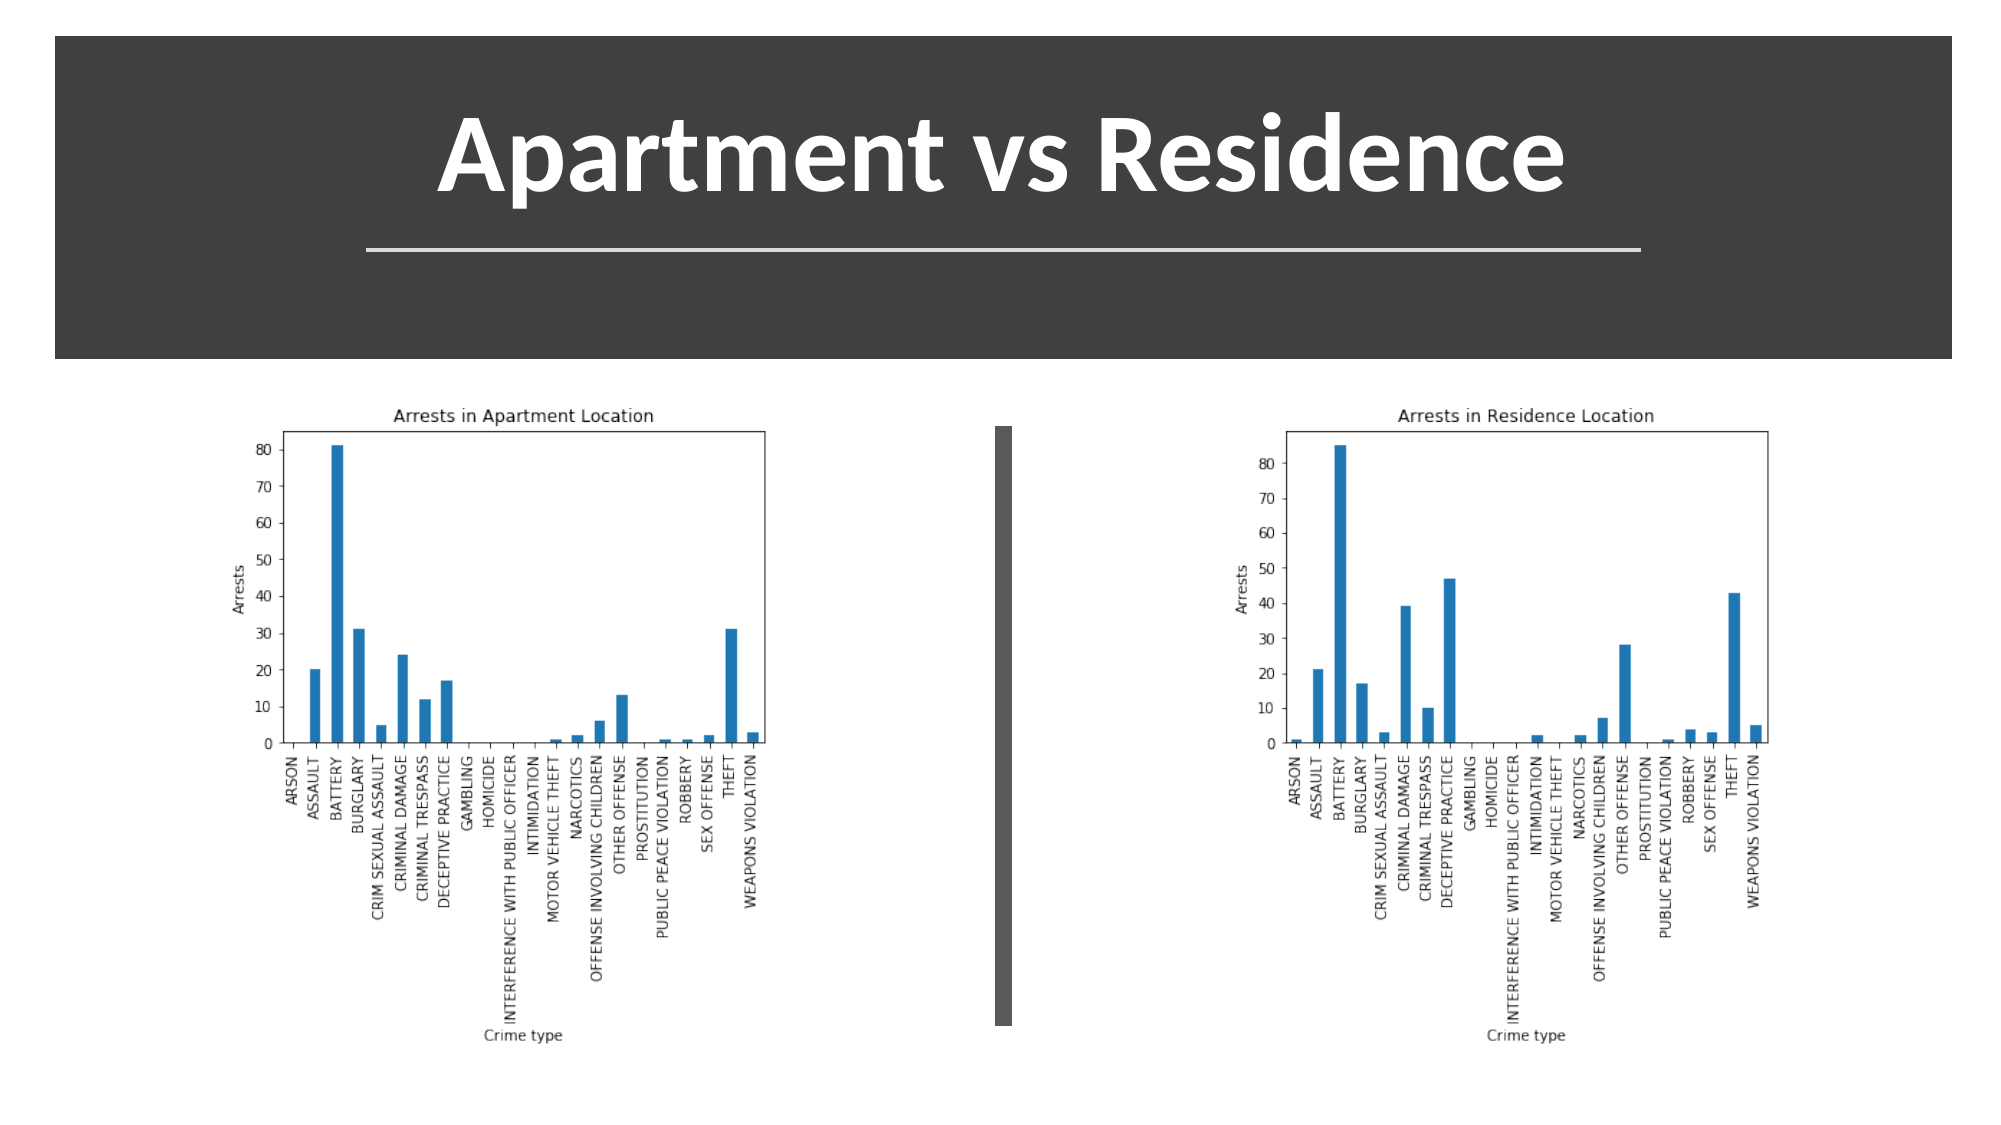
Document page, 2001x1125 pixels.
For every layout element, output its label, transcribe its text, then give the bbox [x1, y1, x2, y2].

picture [1227, 398, 1782, 1054]
title Apartment vs Residence [89, 71, 1917, 224]
picture [224, 398, 779, 1054]
text_box [64, 45, 1942, 350]
